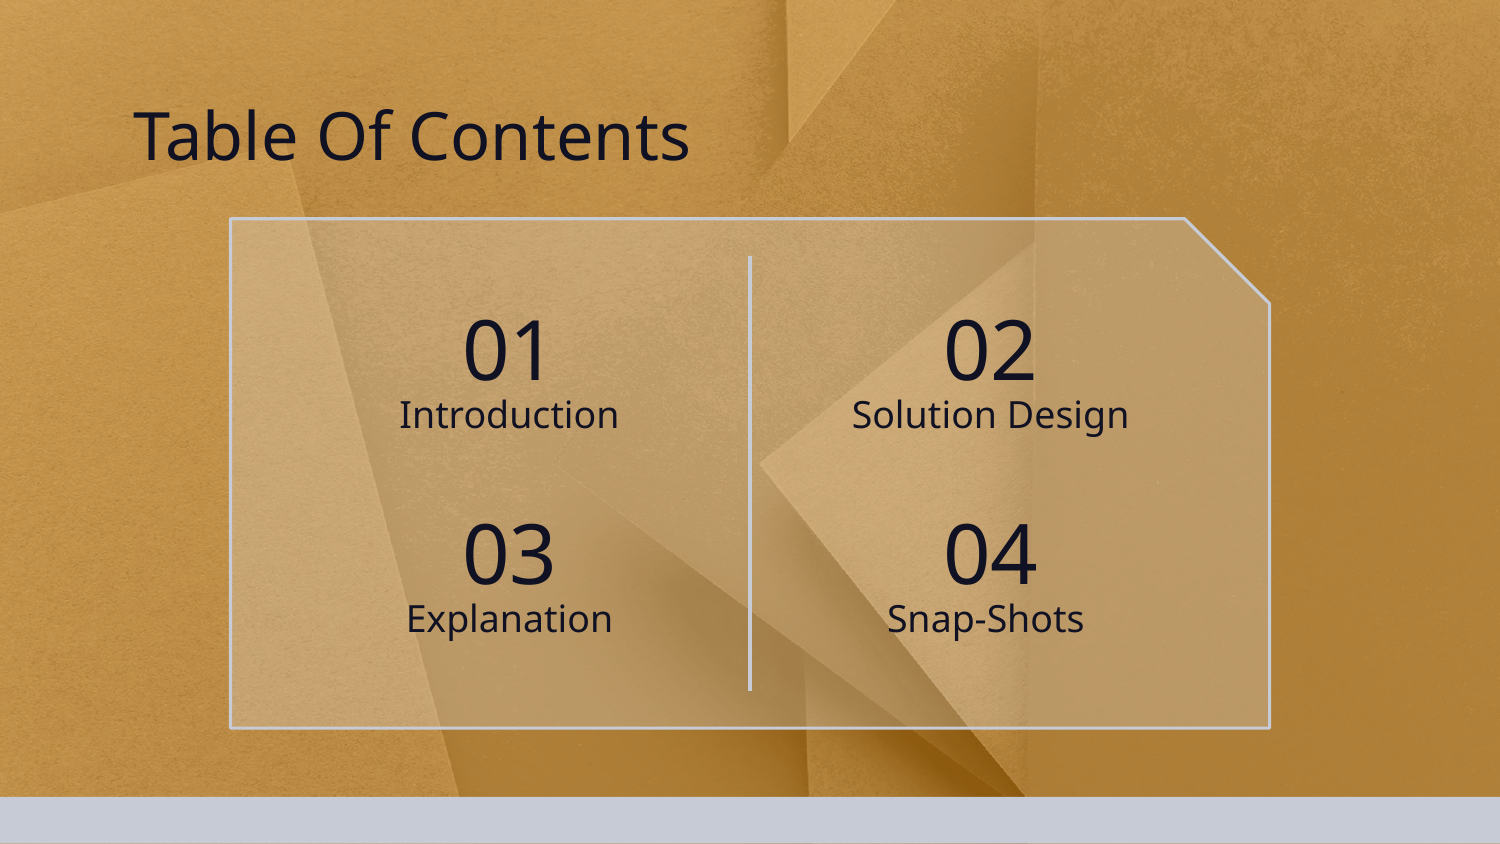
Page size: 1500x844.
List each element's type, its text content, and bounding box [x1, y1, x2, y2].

title 01 [381, 300, 639, 412]
subtitle Snap-Shots [774, 579, 1207, 639]
title Table Of Contents [118, 89, 1382, 179]
title 02 [862, 300, 1120, 412]
subtitle Explanation [293, 579, 726, 639]
subtitle Solution Design [774, 375, 1207, 435]
title 04 [862, 510, 1120, 617]
title 03 [381, 510, 639, 579]
subtitle Introduction [293, 375, 726, 435]
